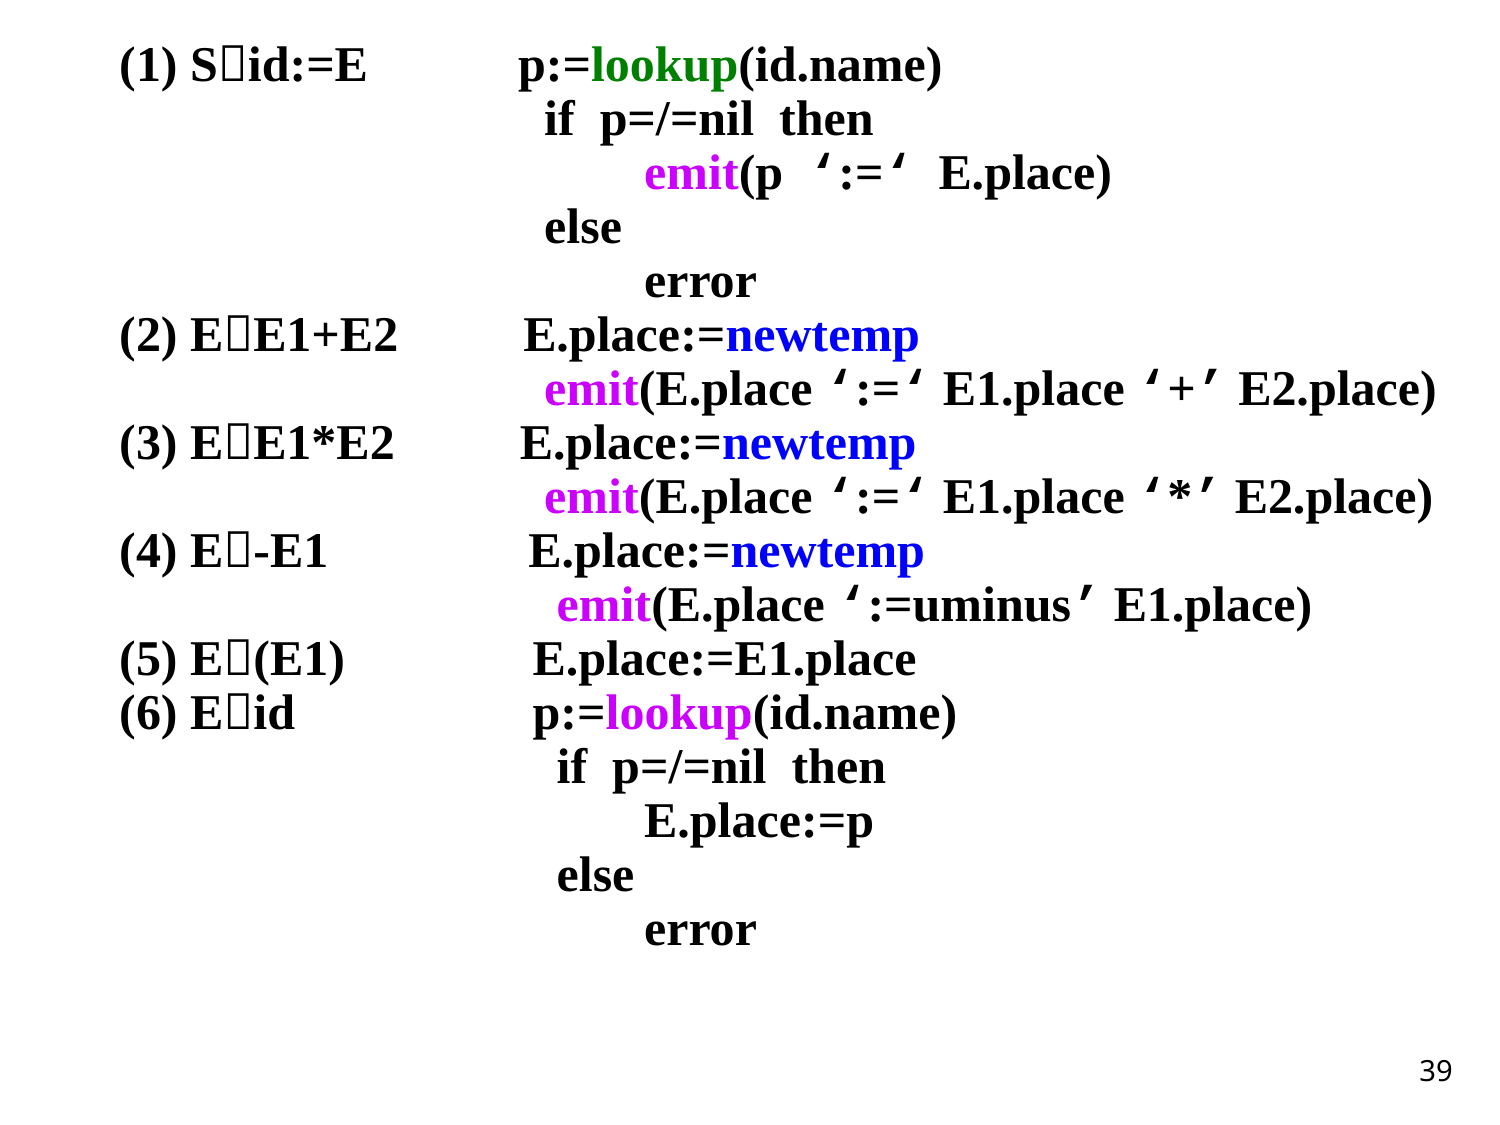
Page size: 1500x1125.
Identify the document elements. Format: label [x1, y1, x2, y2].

text_box [29, 31, 1471, 1059]
slide_number [1155, 1024, 1468, 1100]
